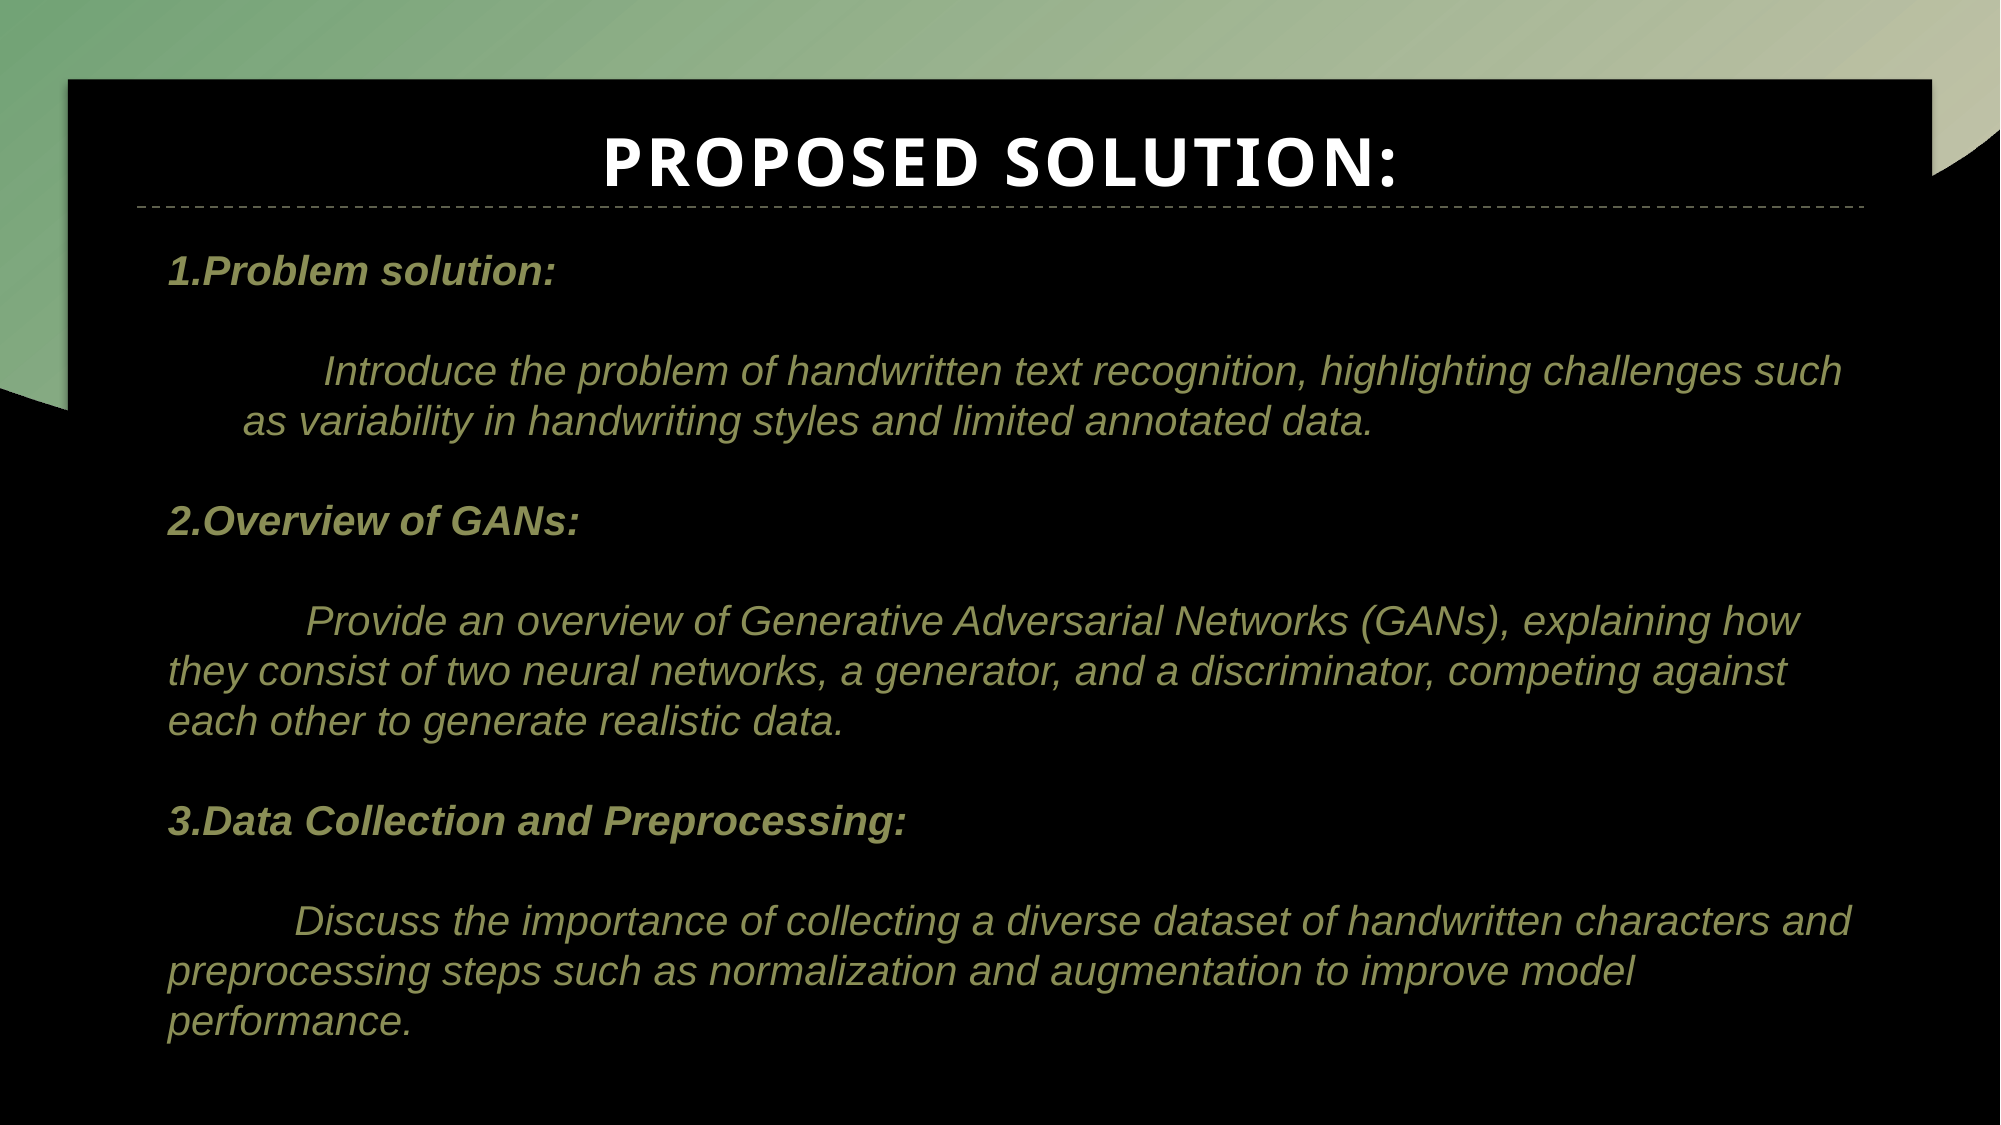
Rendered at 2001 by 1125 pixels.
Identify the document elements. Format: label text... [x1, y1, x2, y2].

list [137, 207, 1864, 1014]
text_box Problem solution: Introduce the problem of handwritten text recognition, highlighting challenges such as variability in handwriting styles and limited annotated data. Overview of GANs: Provide an overview of Generative Adversarial Networks (GANs), explaining how they consist of two neural networks, a generator, and a discriminator, competing against each other to generate realistic data. 3.Data Collection and Preprocessing: Discuss the importance of collecting a diverse dataset of handwritten characters and preprocessing steps such as normalization and augmentation to improve model performance. [153, 236, 1880, 1125]
title PROPOSED SOLUTION: [137, 111, 1863, 207]
